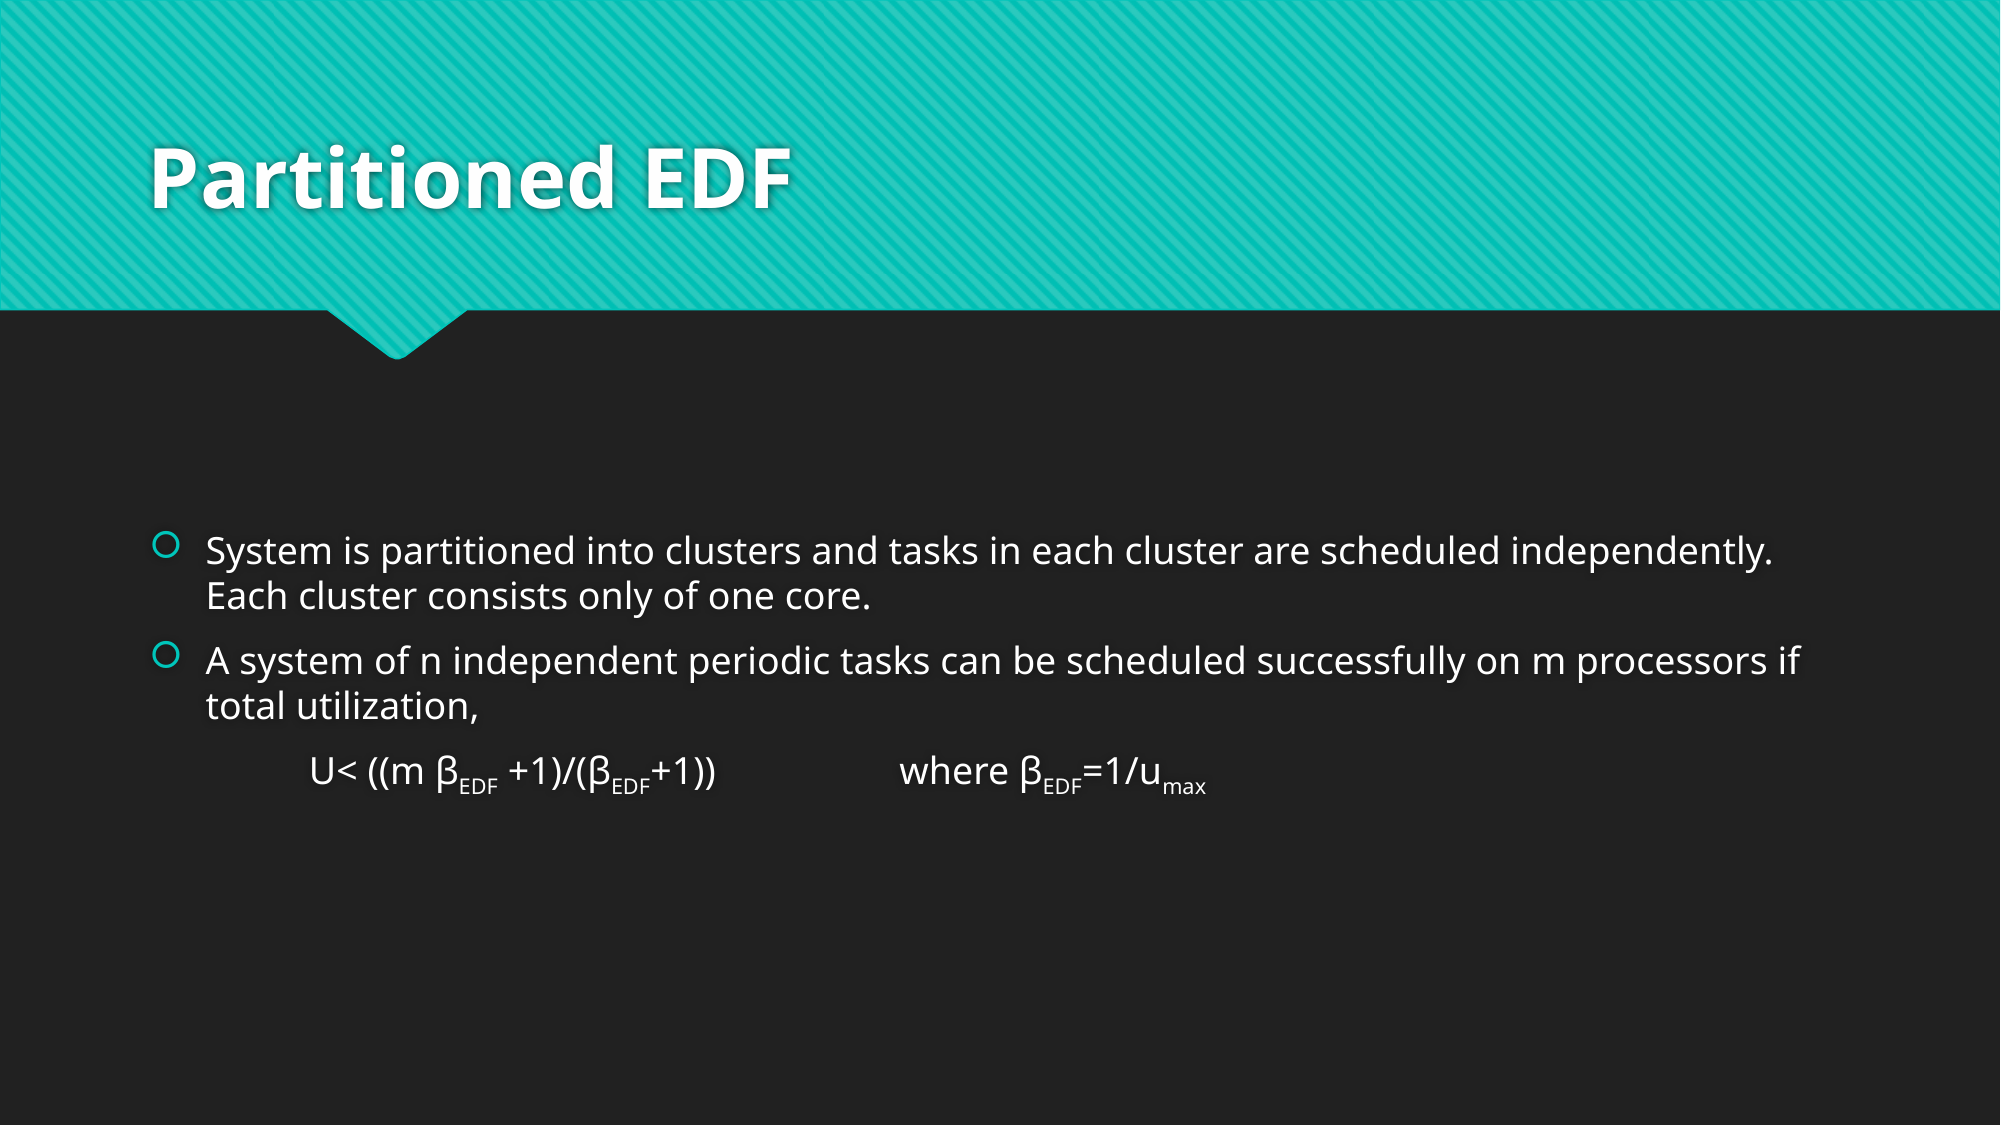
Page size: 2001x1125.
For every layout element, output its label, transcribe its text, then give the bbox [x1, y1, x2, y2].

list System is partitioned into clusters and tasks in each cluster are scheduled independently. Each cluster consists only of one core. A system of n independent periodic tasks can be scheduled successfully on m processors if total utilization, U< ((m βEDF +1)/(βEDF+1)) where βEDF=1/umax [134, 364, 1866, 962]
title Partitioned EDF [132, 73, 1868, 233]
